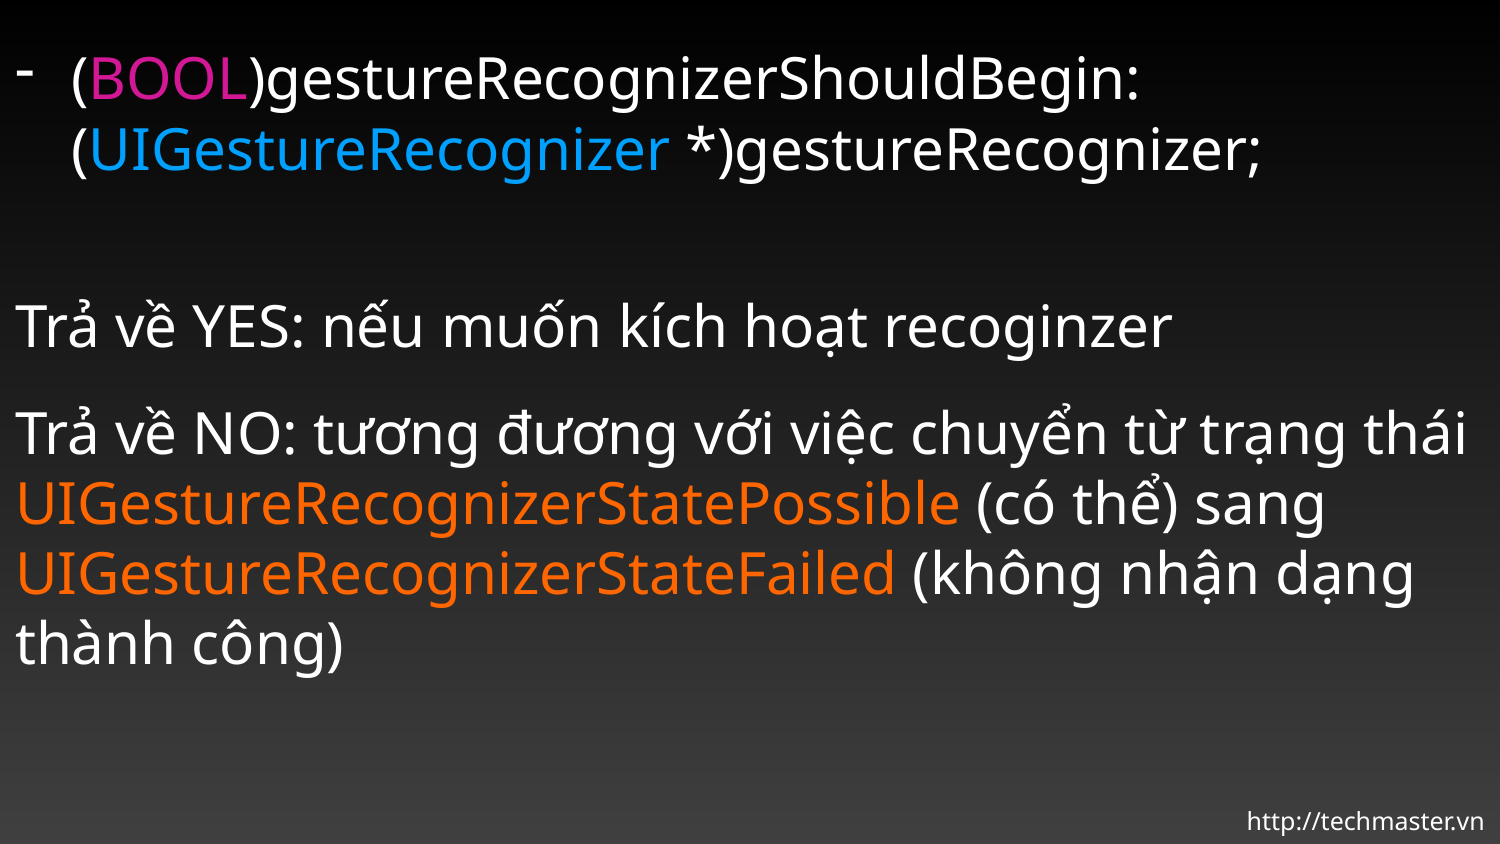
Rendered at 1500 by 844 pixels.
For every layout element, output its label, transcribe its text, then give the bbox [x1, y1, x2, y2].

list (BOOL)gestureRecognizerShouldBegin:(UIGestureRecognizer *)gestureRecognizer; Trả về YES: nếu muốn kích hoạt recoginzer Trả về NO: tương đương với việc chuyển từ trạng thái UIGestureRecognizerStatePossible (có thể) sang UIGestureRecognizerStateFailed (không nhận dạng thành công) [0, 34, 1500, 799]
